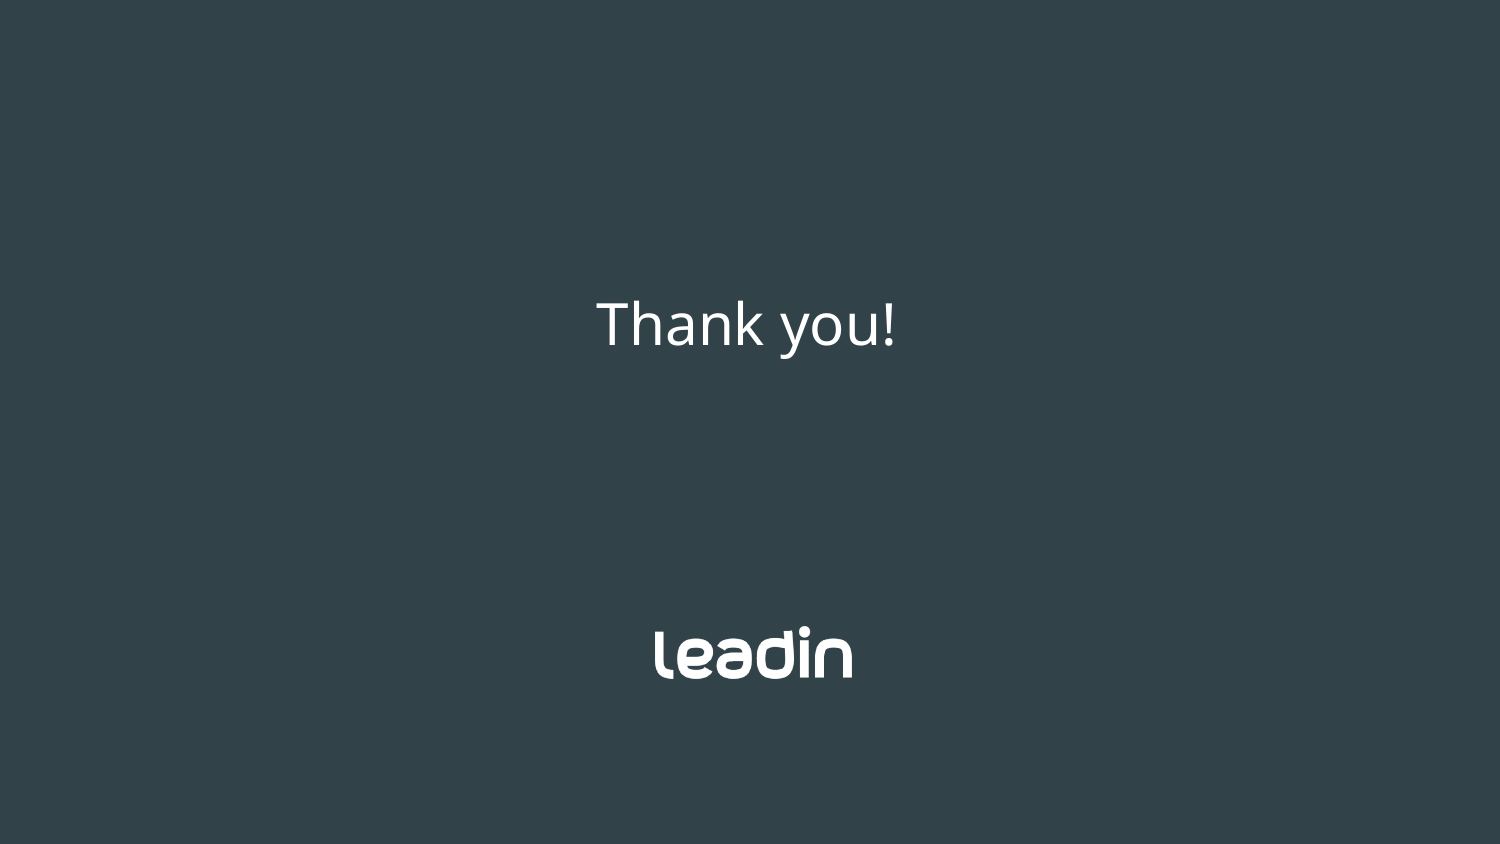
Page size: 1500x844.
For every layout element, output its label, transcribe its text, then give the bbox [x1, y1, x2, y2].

title Thank you! [230, 279, 1264, 493]
picture [638, 622, 868, 682]
